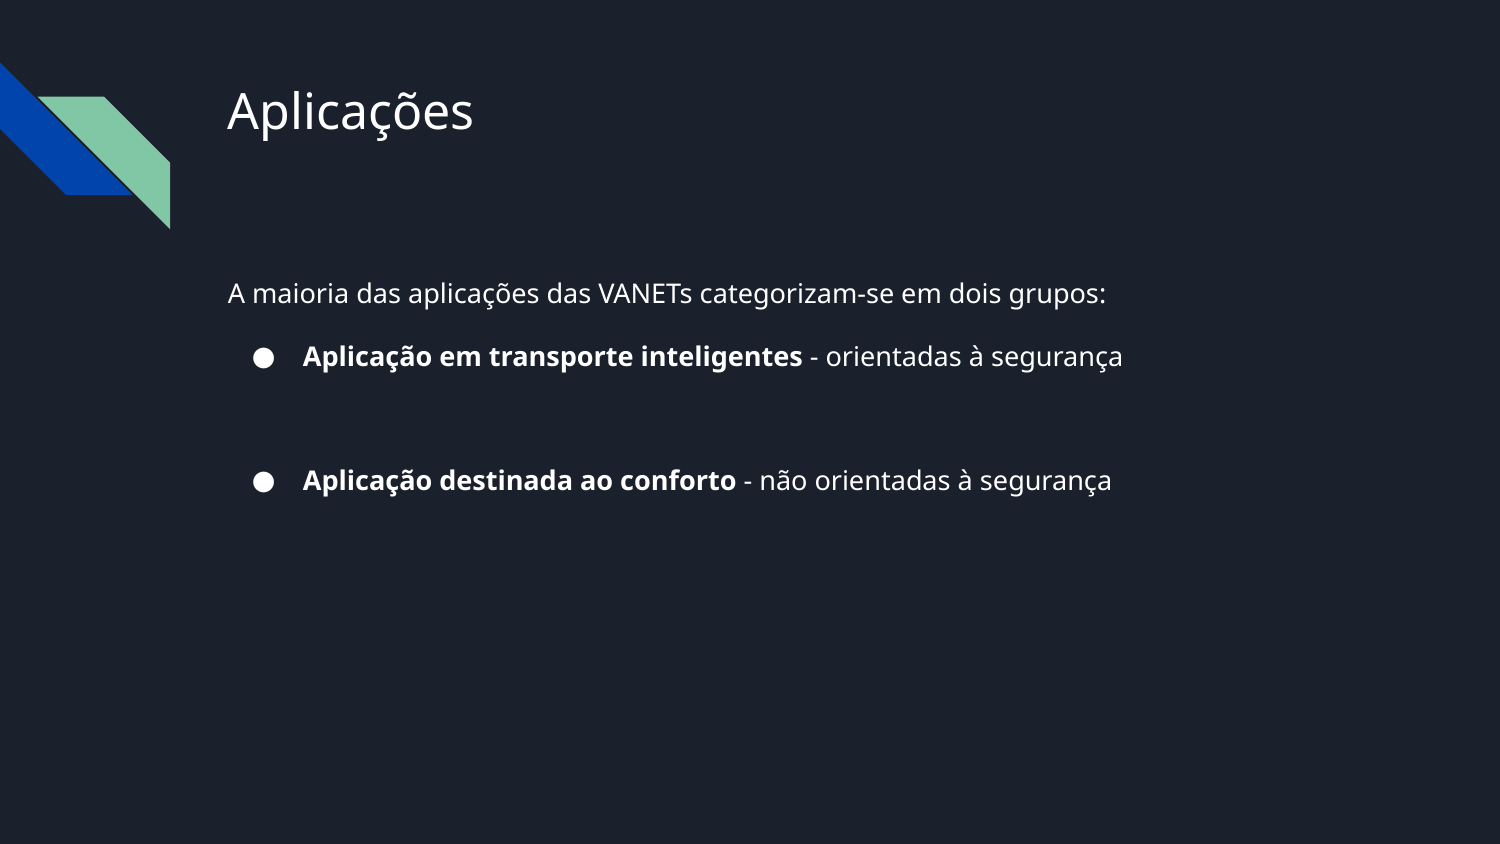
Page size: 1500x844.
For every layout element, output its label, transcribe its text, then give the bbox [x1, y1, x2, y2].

list A maioria das aplicações das VANETs categorizam-se em dois grupos: Aplicação em transporte inteligentes - orientadas à segurança Aplicação destinada ao conforto - não orientadas à segurança [212, 257, 1368, 735]
title Aplicações [212, 64, 1368, 215]
